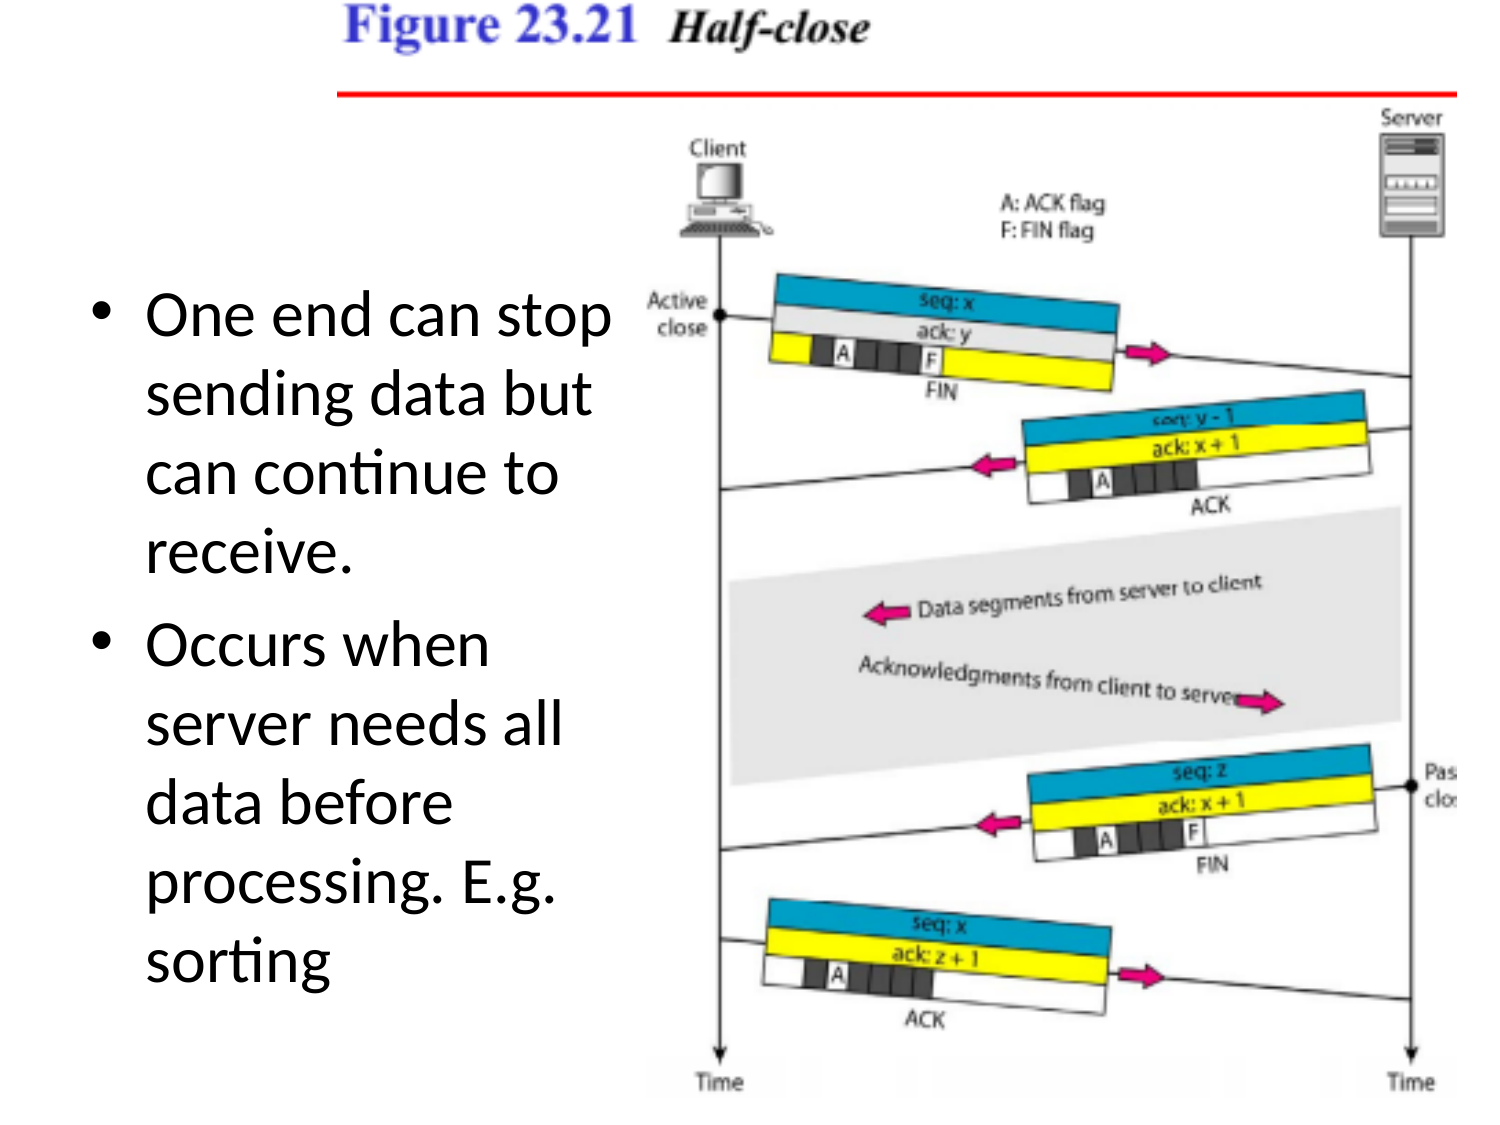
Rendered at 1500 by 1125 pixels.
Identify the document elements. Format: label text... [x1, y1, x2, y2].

picture [337, 0, 1457, 1101]
list One end can stop sending data but can continue to receive. Occurs when server needs all data before processing. E.g. sorting [75, 262, 332, 1005]
